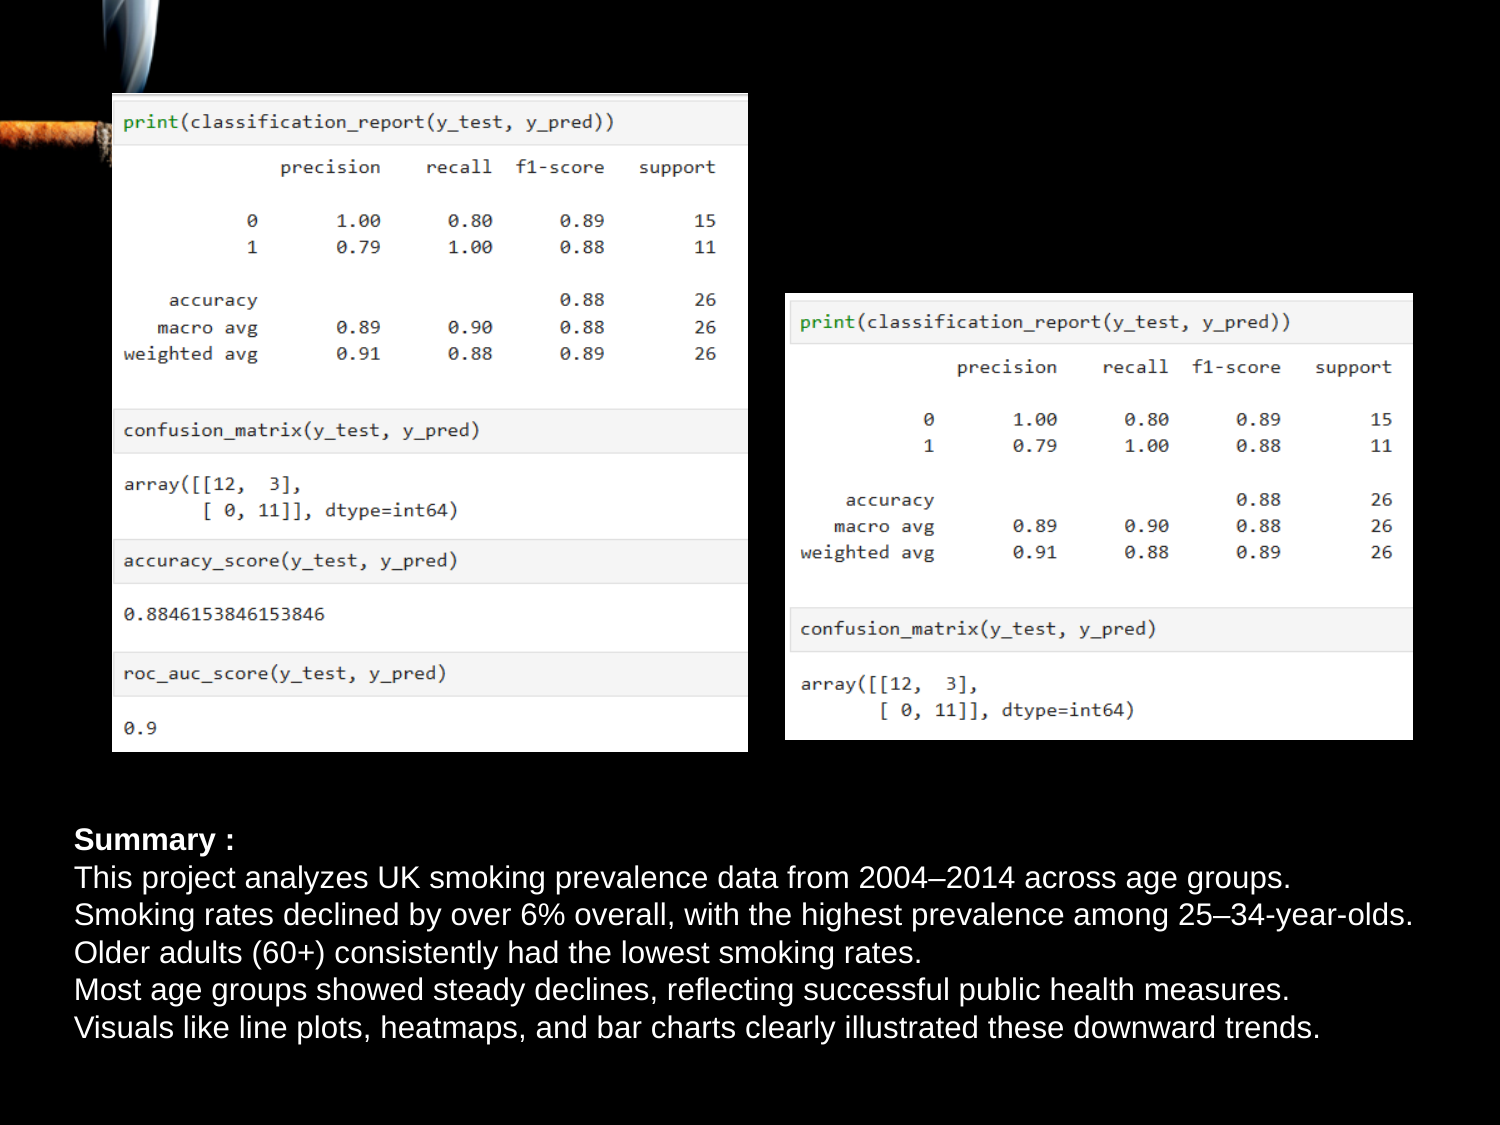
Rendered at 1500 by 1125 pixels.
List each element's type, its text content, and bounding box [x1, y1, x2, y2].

text_box Summary : This project analyzes UK smoking prevalence data from 2004–2014 across age groups. Smoking rates declined by over 6% overall, with the highest prevalence among 25–34-year-olds. Older adults (60+) consistently had the lowest smoking rates. Most age groups showed steady declines, reflecting successful public health measures. Visuals like line plots, heatmaps, and bar charts clearly illustrated these downward trends. [58, 812, 1432, 1090]
picture [0, 0, 1500, 1125]
